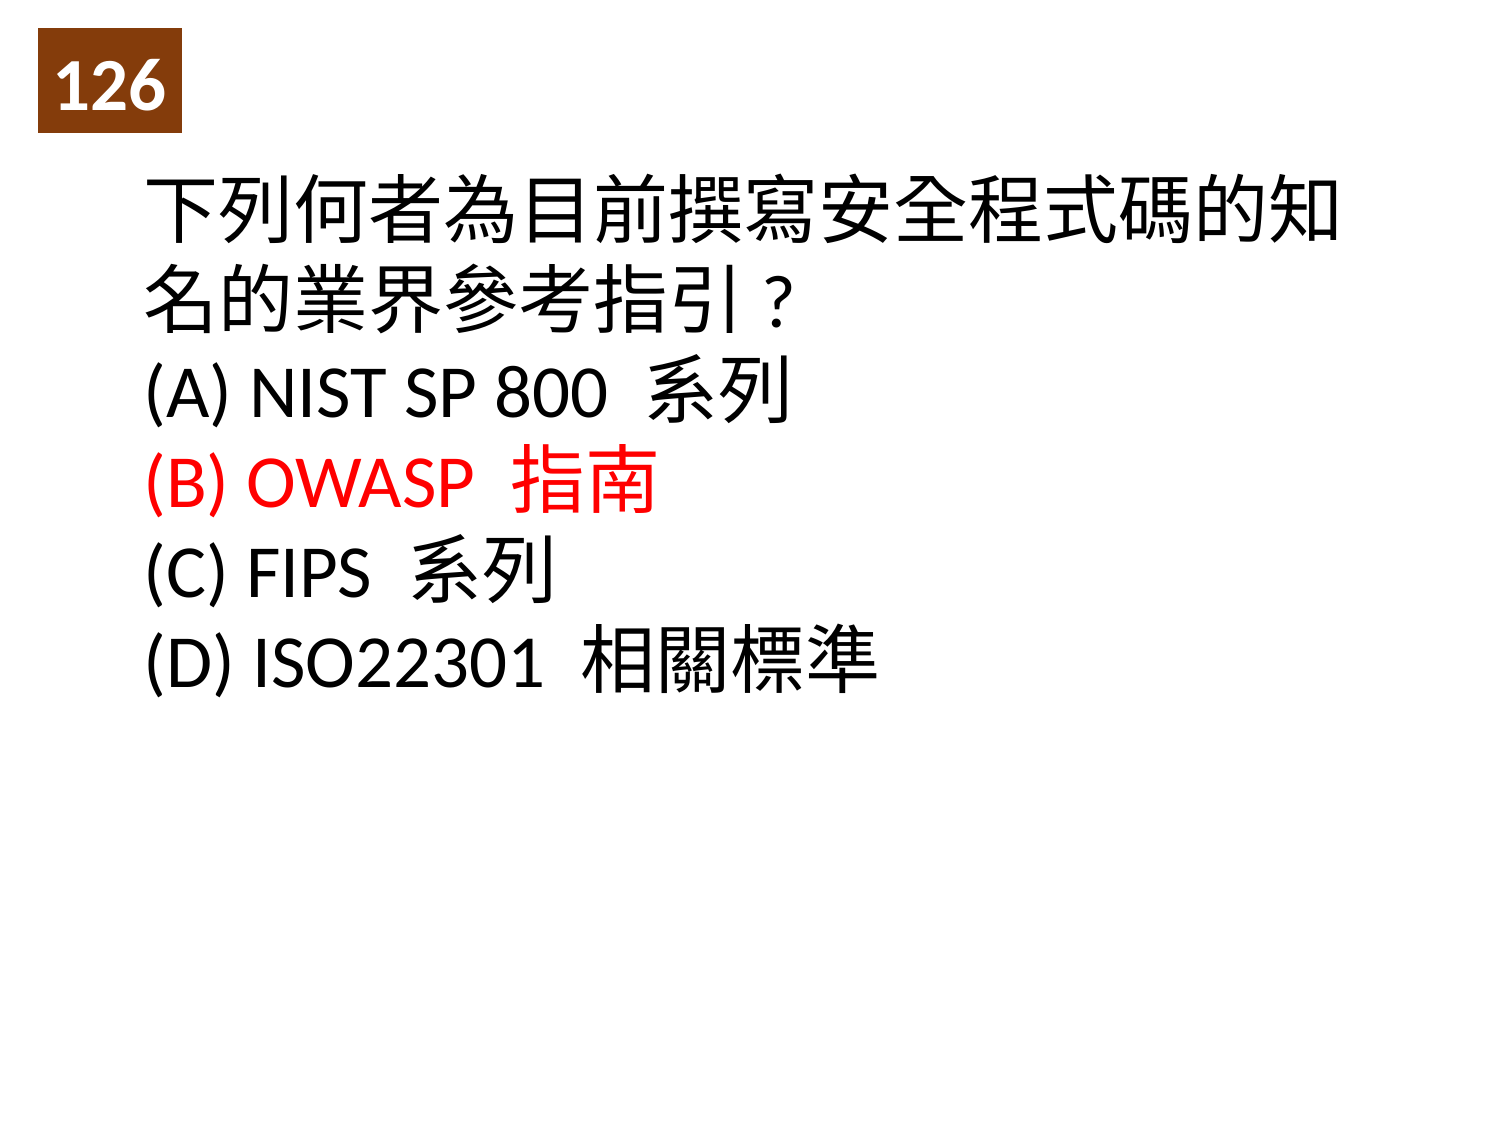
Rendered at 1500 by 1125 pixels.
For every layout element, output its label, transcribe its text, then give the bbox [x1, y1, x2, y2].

text_box 126 [38, 28, 182, 133]
text_box 下列何者為目前撰寫安全程式碼的知名的業界參考指引? (A) NIST SP 800 系列 (B) OWASP 指南 (C) FIPS 系列 (D) ISO22301 相關標準 [128, 155, 1372, 710]
